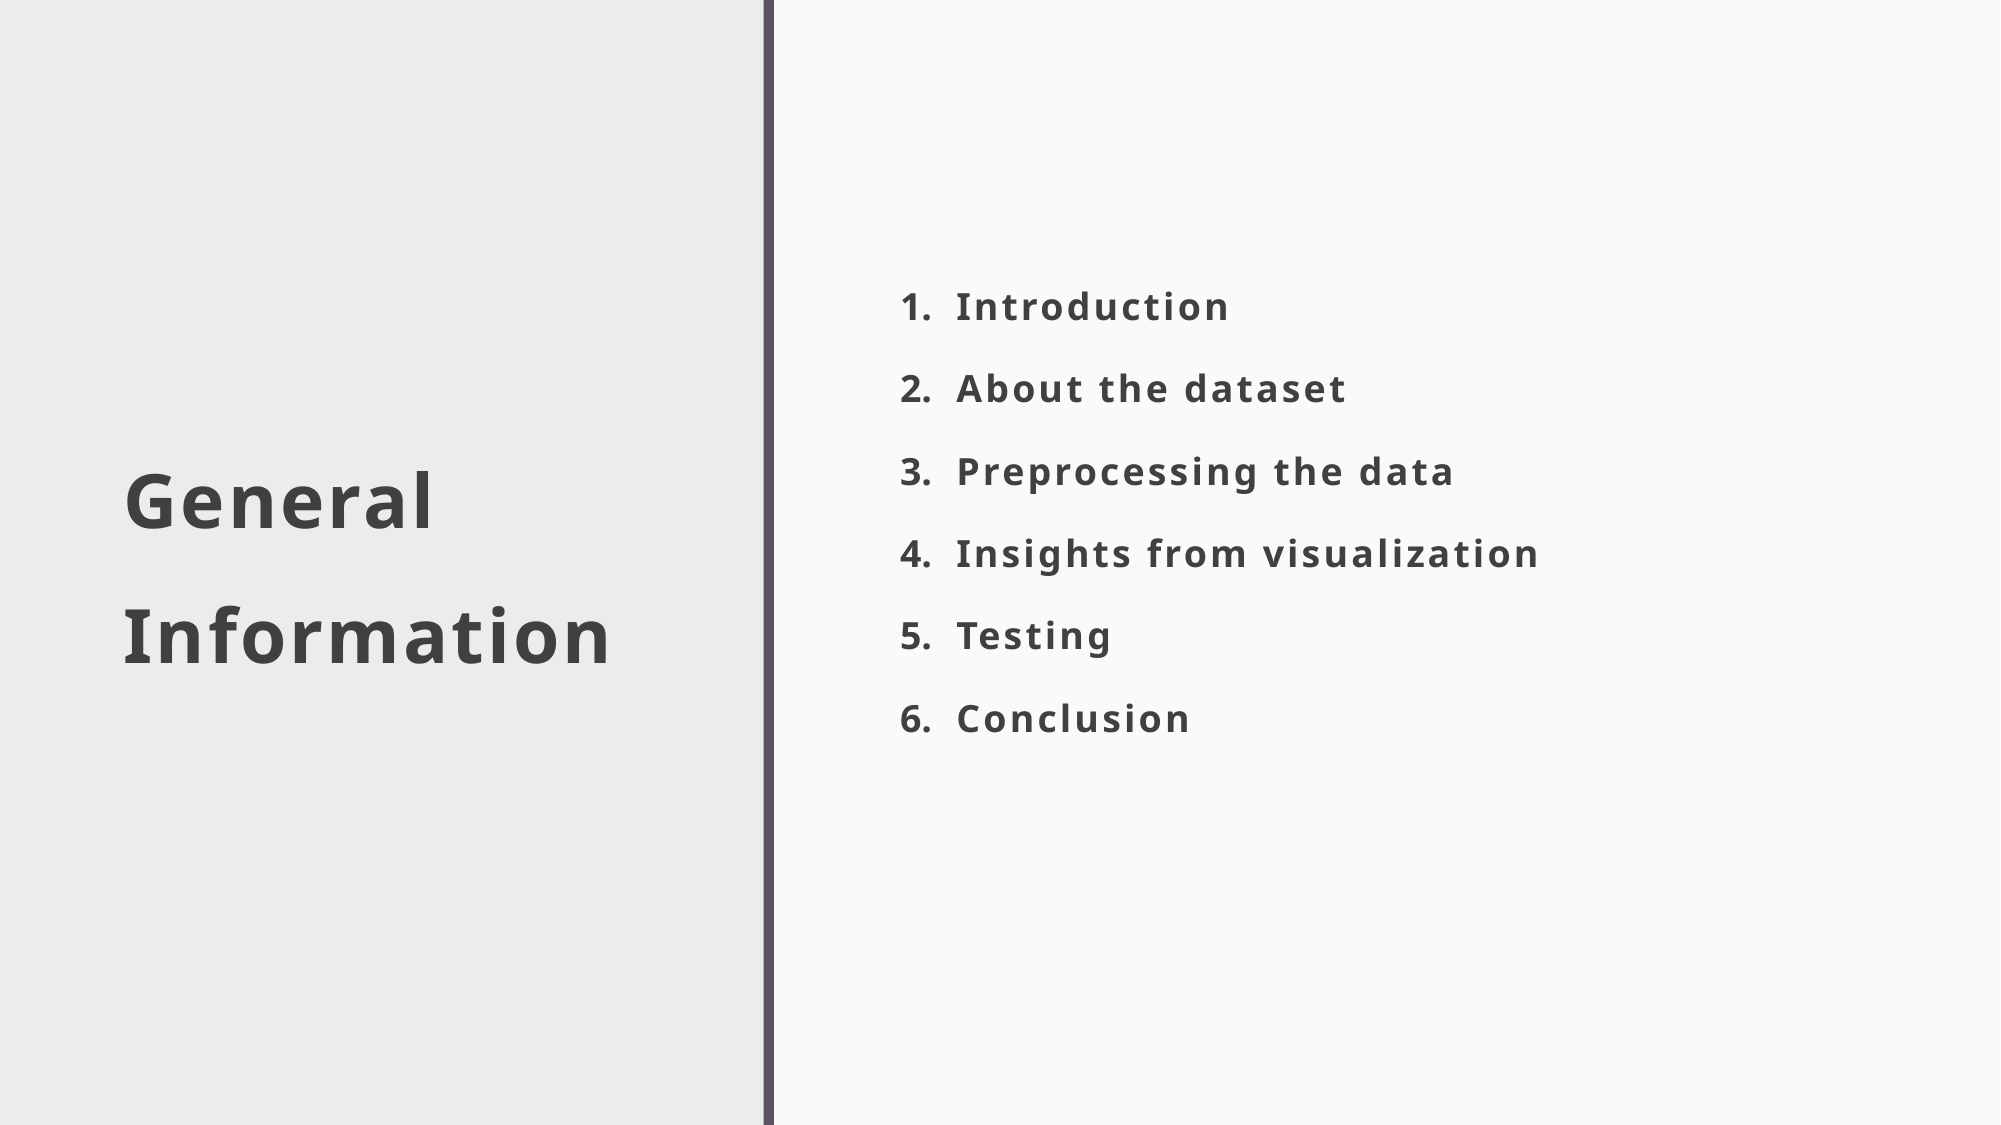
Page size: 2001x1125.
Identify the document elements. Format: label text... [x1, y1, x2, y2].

list Introduction About the dataset Preprocessing the data Insights from visualization Testing Conclusion [881, 115, 1895, 969]
title General Information [105, 115, 666, 969]
